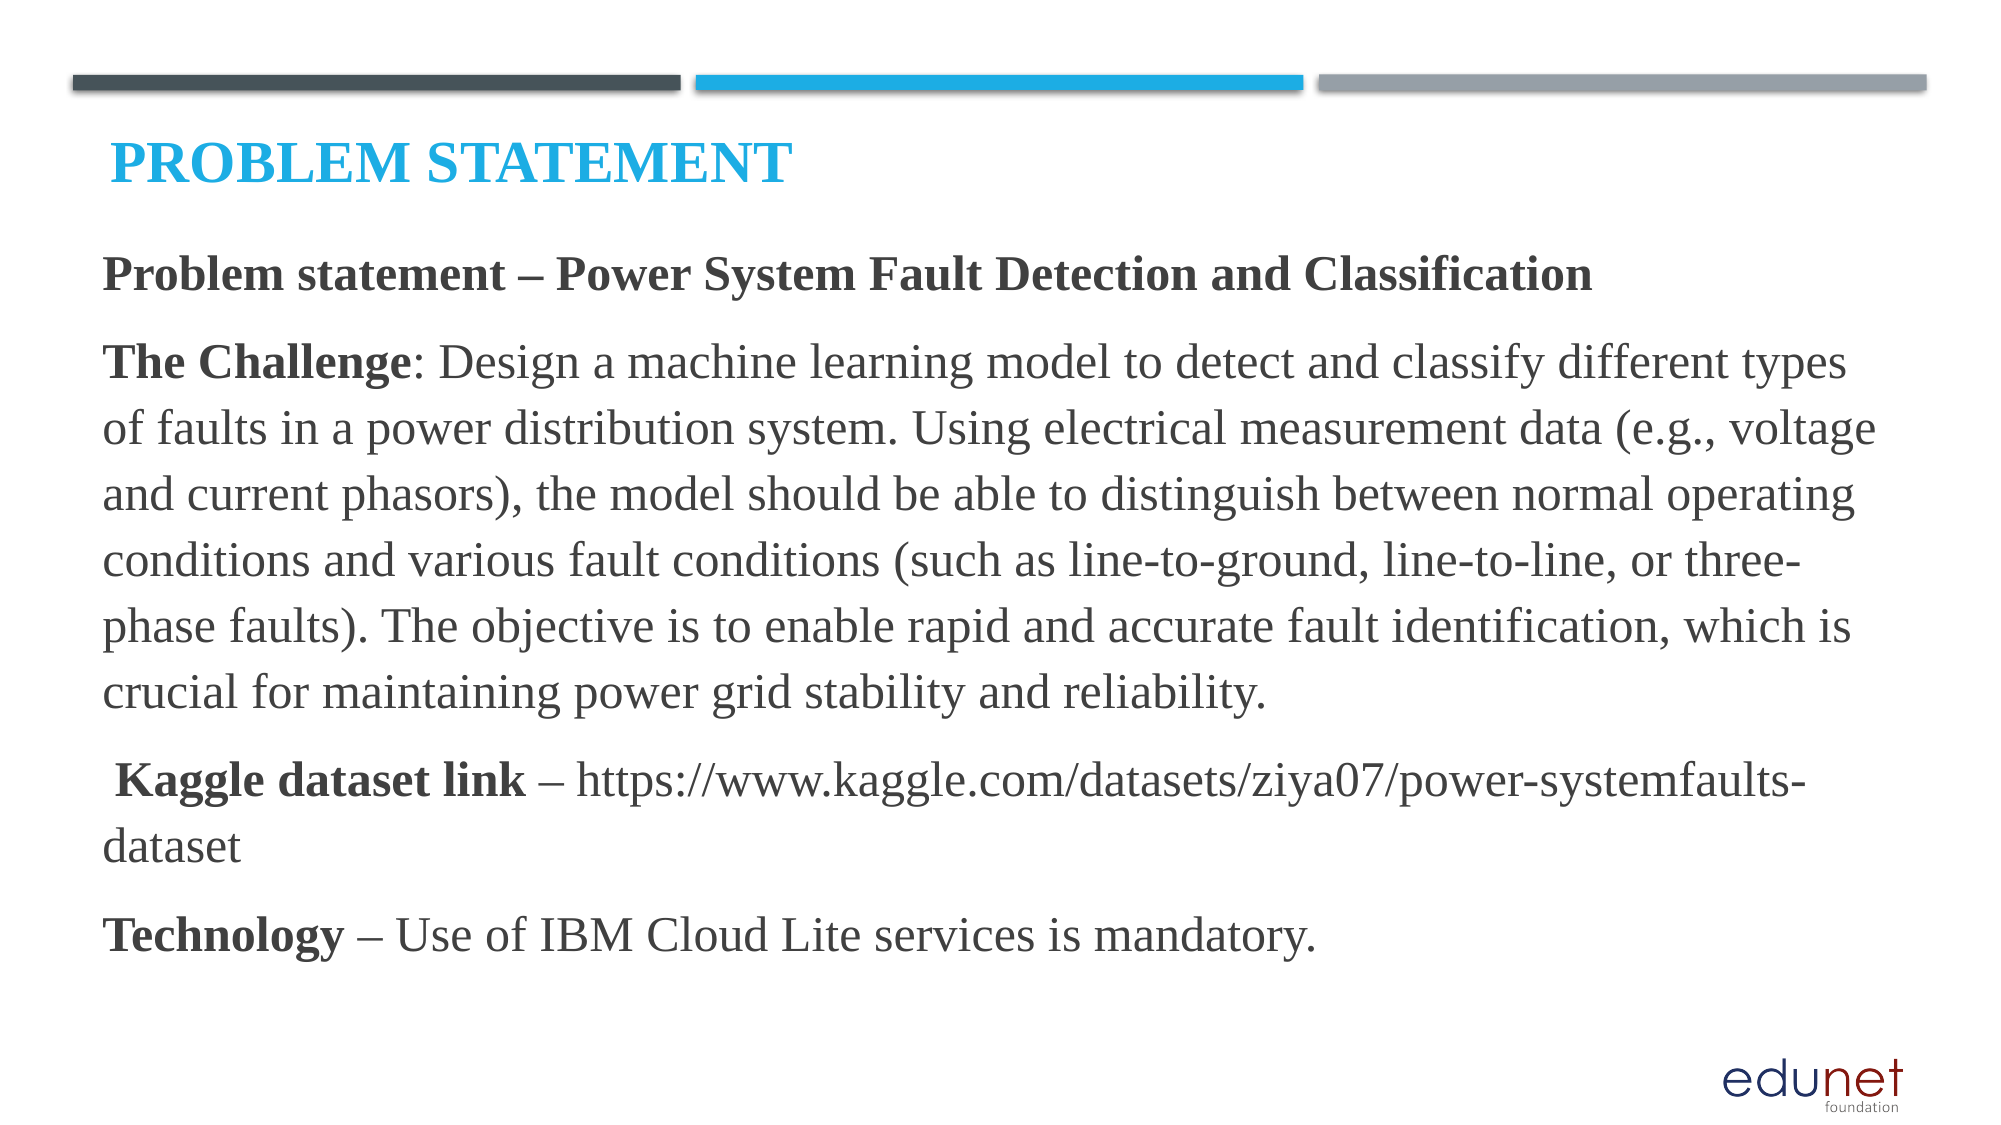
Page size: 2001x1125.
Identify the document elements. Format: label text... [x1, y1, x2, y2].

picture [1719, 1056, 1905, 1116]
title Problem Statement [95, 115, 1905, 203]
list Problem statement – Power System Fault Detection and Classification The Challenge: Design a machine learning model to detect and classify different types of faults in a power distribution system. Using electrical measurement data (e.g., voltage and current phasors), the model should be able to distinguish between normal operating conditions and various fault conditions (such as line-to-ground, line-to-line, or three-phase faults). The objective is to enable rapid and accurate fault identification, which is crucial for maintaining power grid stability and reliability. Kaggle dataset link – https://www.kaggle.com/datasets/ziya07/power-systemfaults-dataset Technology – Use of IBM Cloud Lite services is mandatory. [87, 214, 1897, 981]
